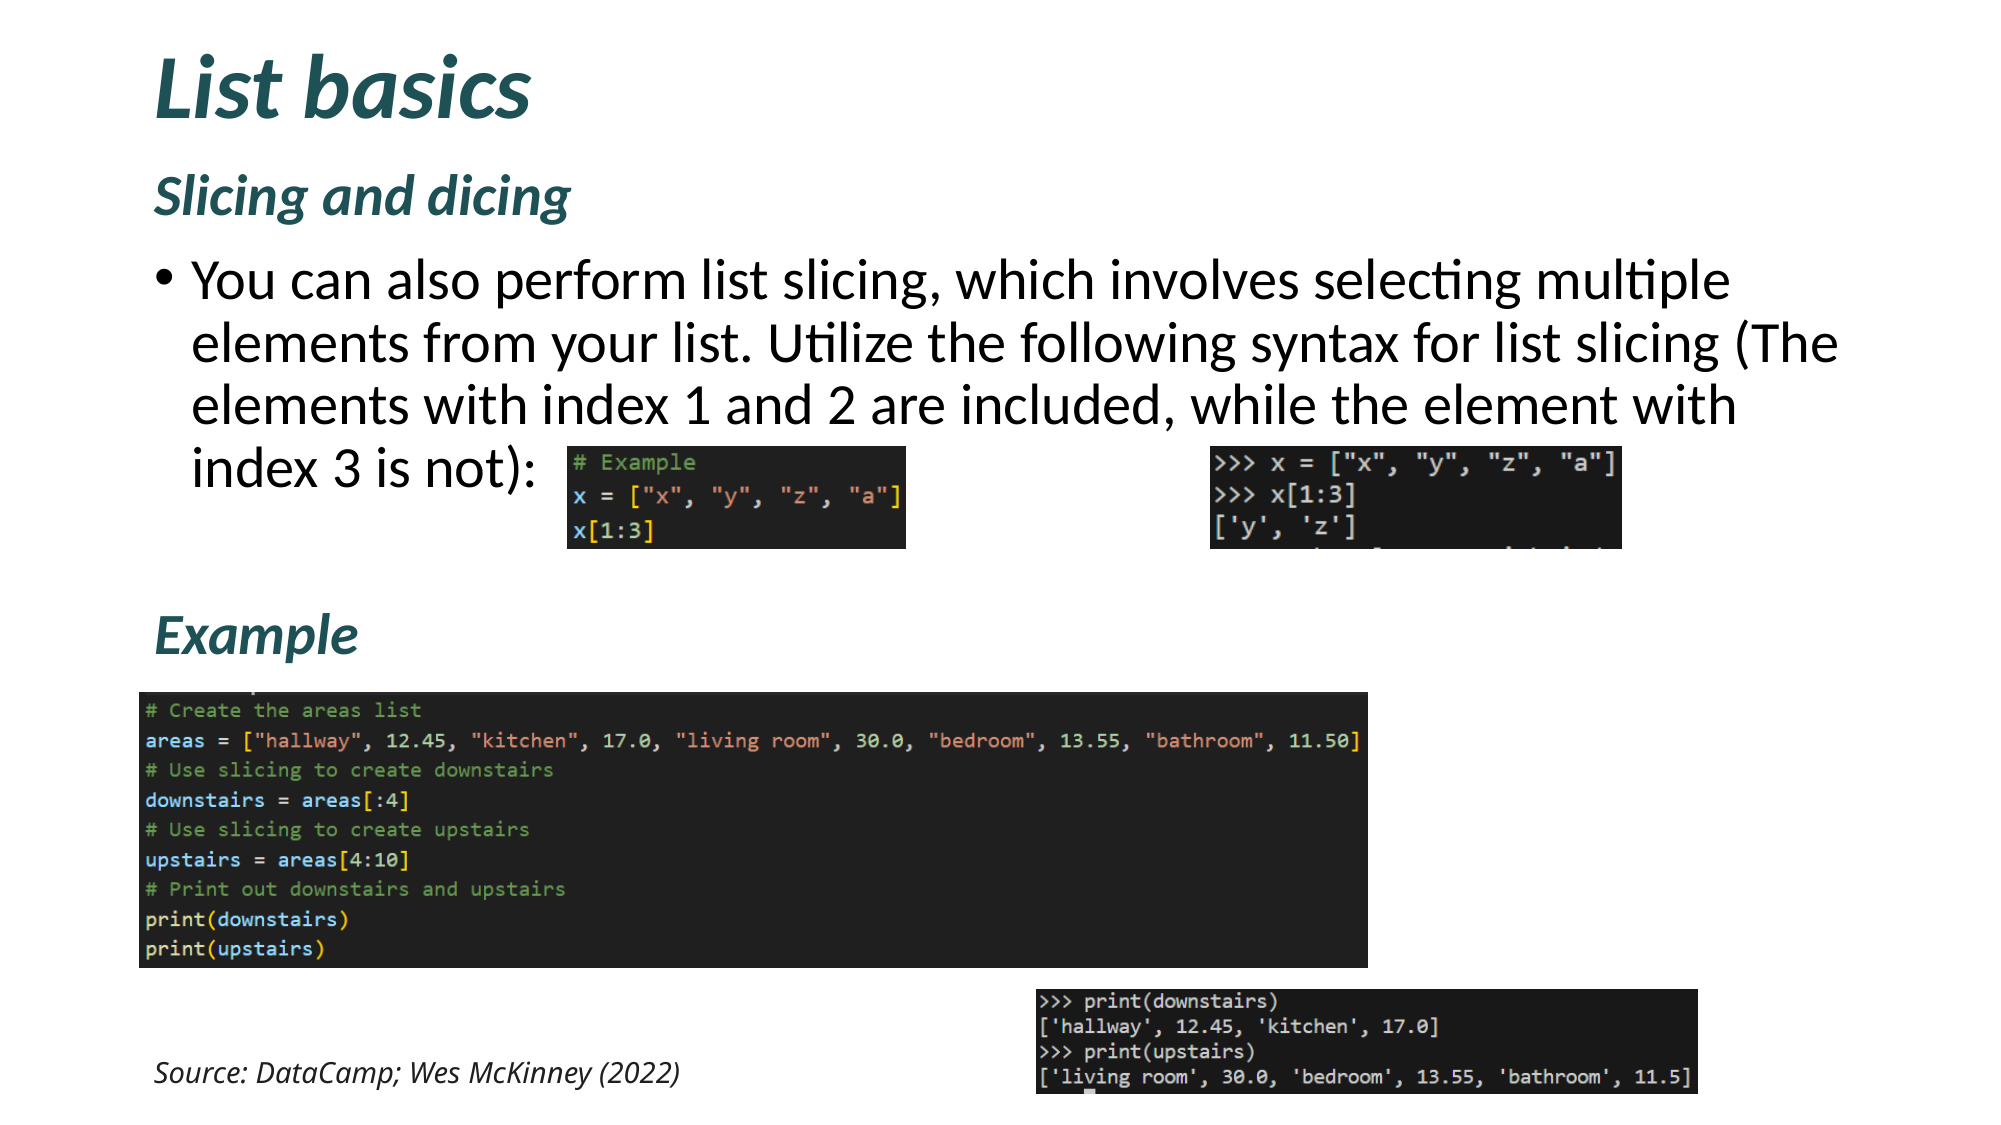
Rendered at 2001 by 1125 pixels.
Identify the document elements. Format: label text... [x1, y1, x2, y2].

title List basics [139, 20, 1848, 158]
picture [1036, 989, 1698, 1094]
picture [567, 446, 906, 549]
list Slicing and dicing You can also perform list slicing, which involves selecting multiple elements from your list. Utilize the following syntax for list slicing (The elements with index 1 and 2 are included, while the element with index 3 is not): Example [139, 157, 1865, 904]
picture [1210, 446, 1622, 549]
text_box Source: DataCamp; Wes McKinney (2022) [139, 1046, 1850, 1097]
picture [139, 692, 1368, 968]
